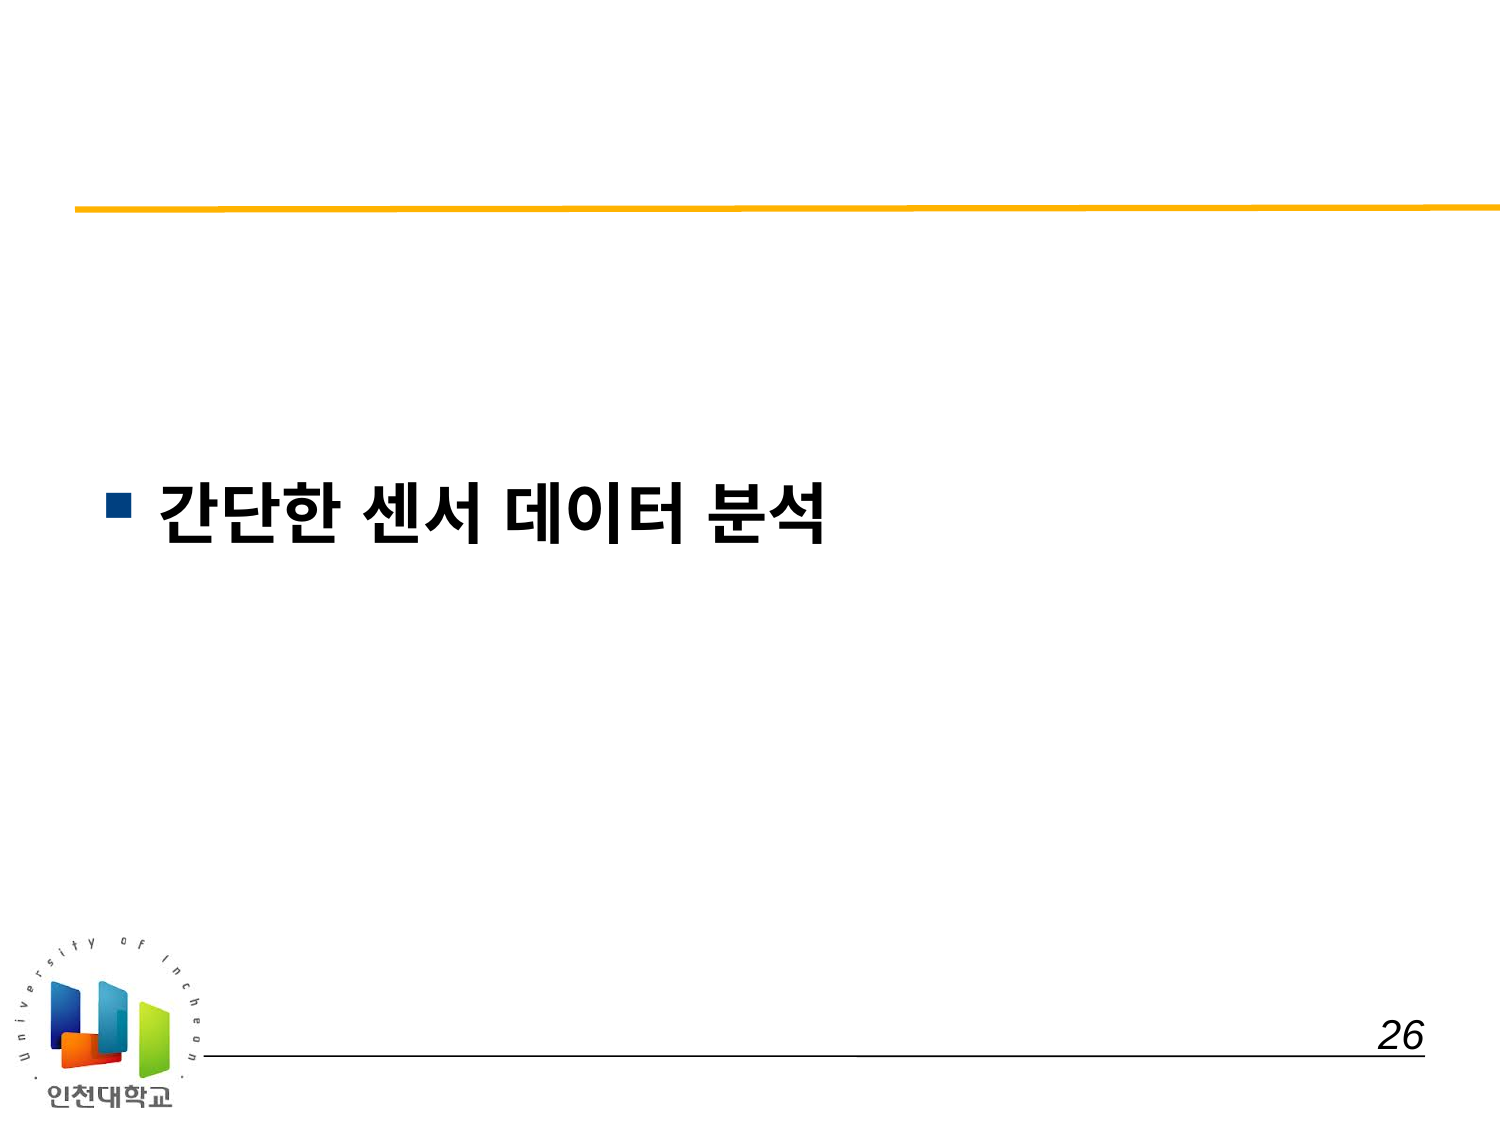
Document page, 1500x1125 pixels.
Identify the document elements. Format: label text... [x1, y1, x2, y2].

list 간단한 센서 데이터 분석 [87, 237, 1457, 919]
picture [14, 937, 200, 1108]
slide_number 26 [1112, 999, 1440, 1057]
